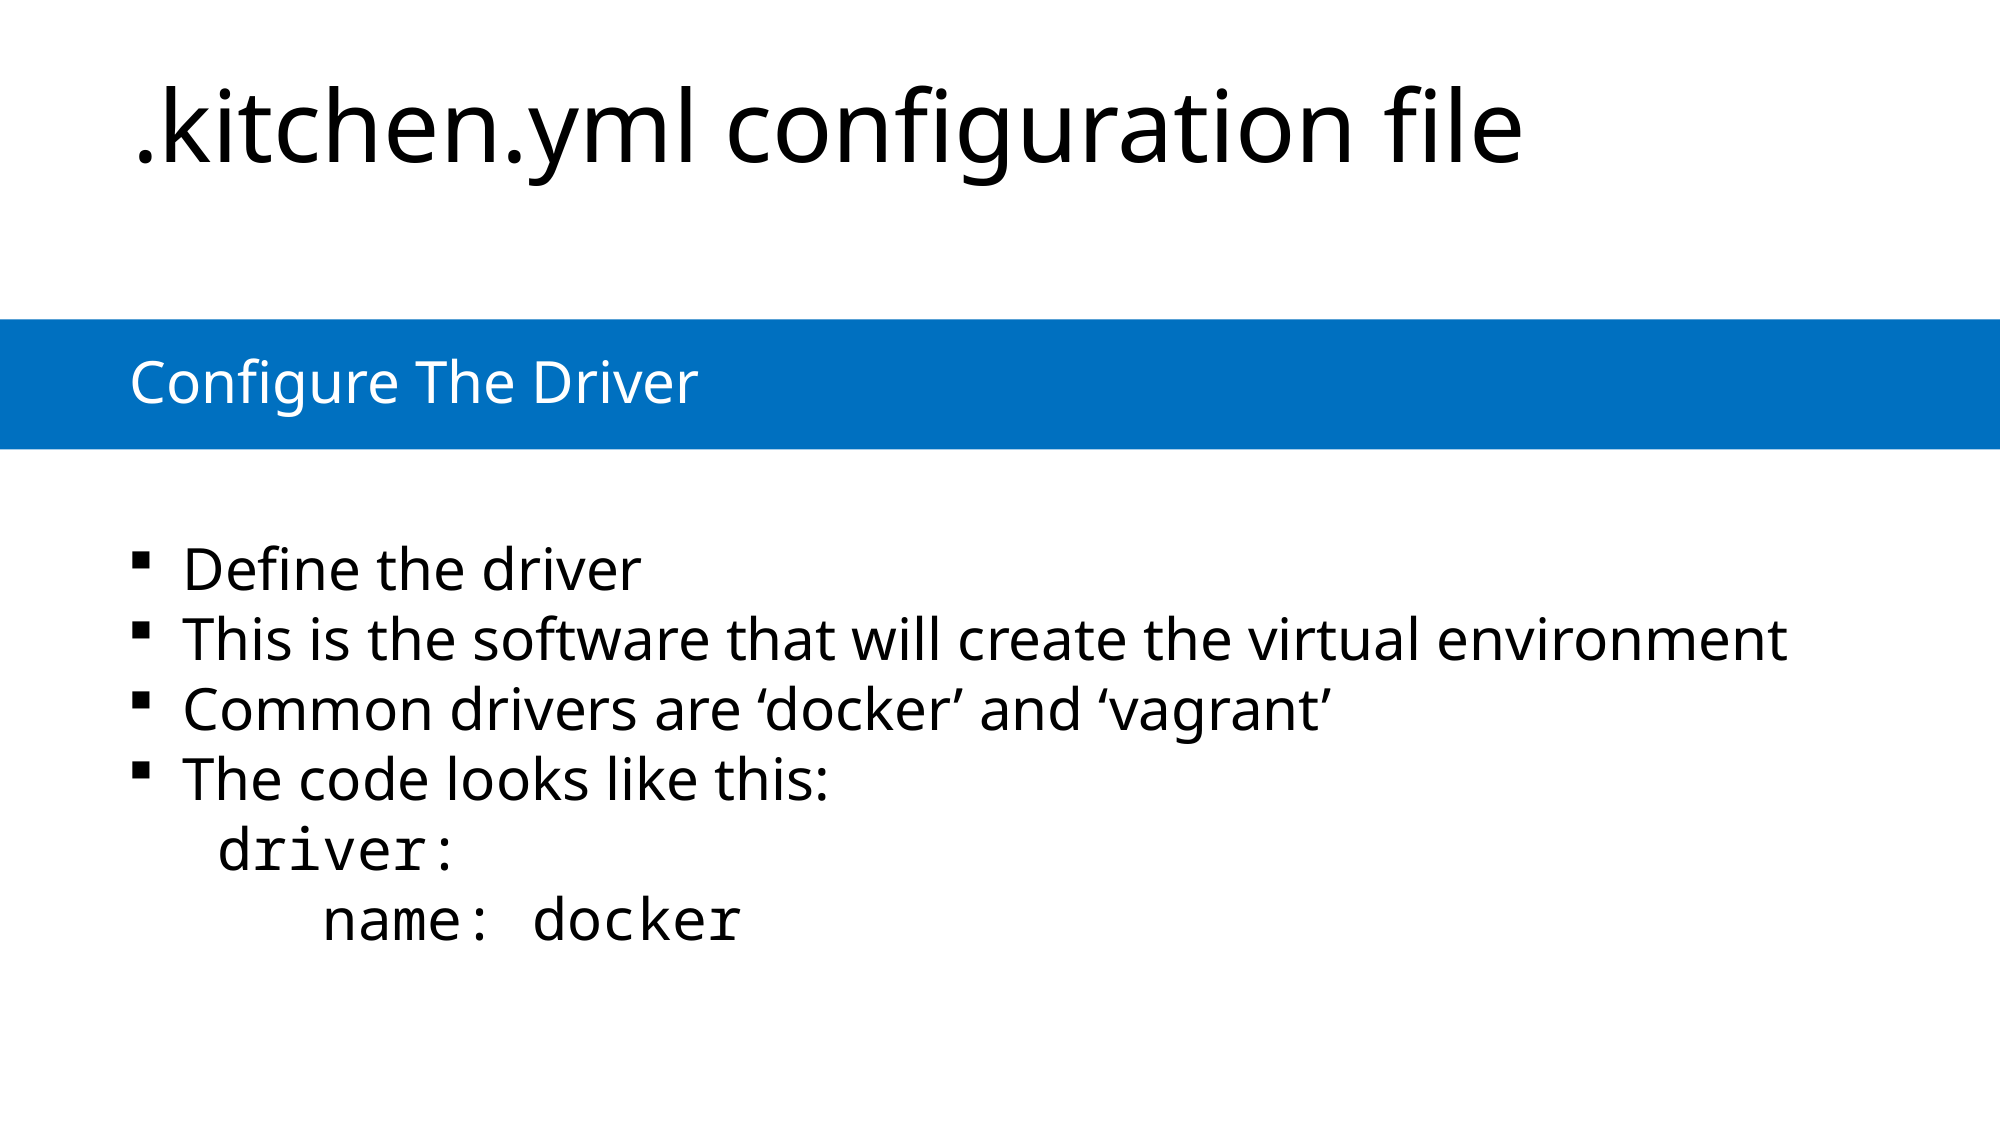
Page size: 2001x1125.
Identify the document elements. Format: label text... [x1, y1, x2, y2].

title .kitchen.yml configuration file [117, 21, 1843, 240]
text_box Define the driver This is the software that will create the virtual environment Common drivers are ‘docker’ and ‘vagrant’ The code looks like this: driver: name: docker [0, 452, 2000, 1032]
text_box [0, 319, 2000, 450]
